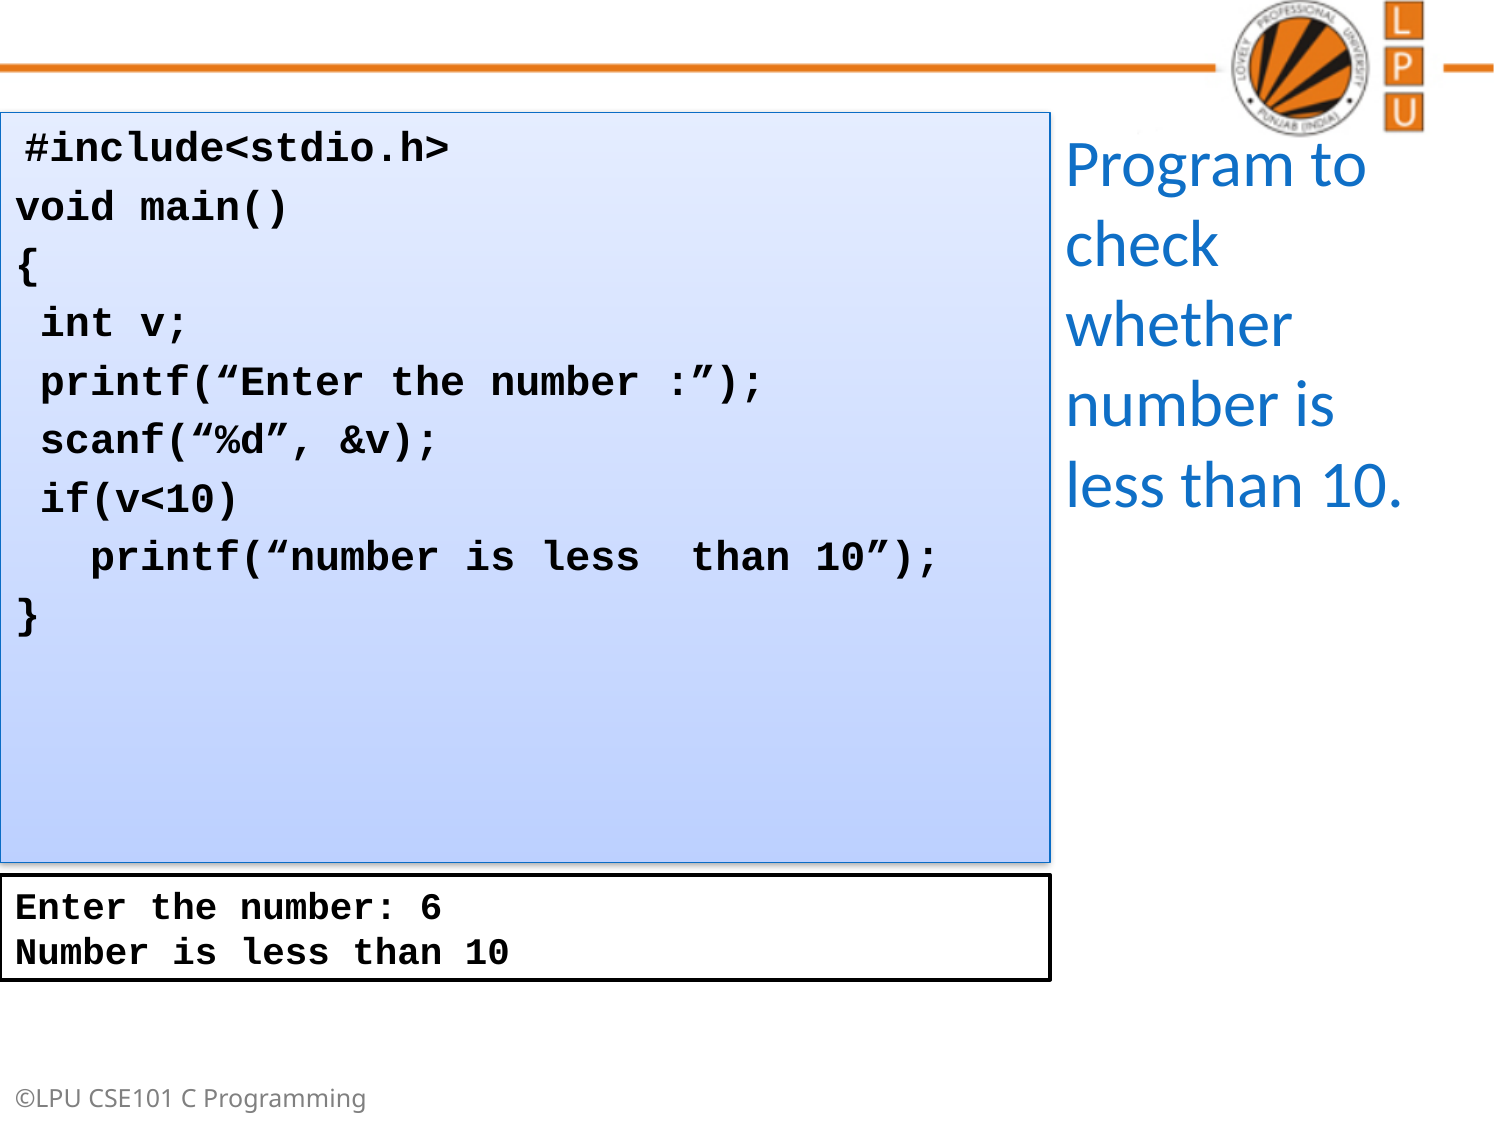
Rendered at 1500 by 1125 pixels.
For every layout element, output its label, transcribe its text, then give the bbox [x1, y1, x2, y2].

picture [0, 0, 1497, 155]
list #include<stdio.h> void main() { int v; printf(“Enter the number :”); scanf(“%d”, &v); if(v<10) printf(“number is less than 10”); } [0, 112, 1051, 863]
text_box Enter the number: 6 Number is less than 10 [0, 873, 1052, 982]
title Program to check whether number is less than 10. [1050, 112, 1450, 900]
